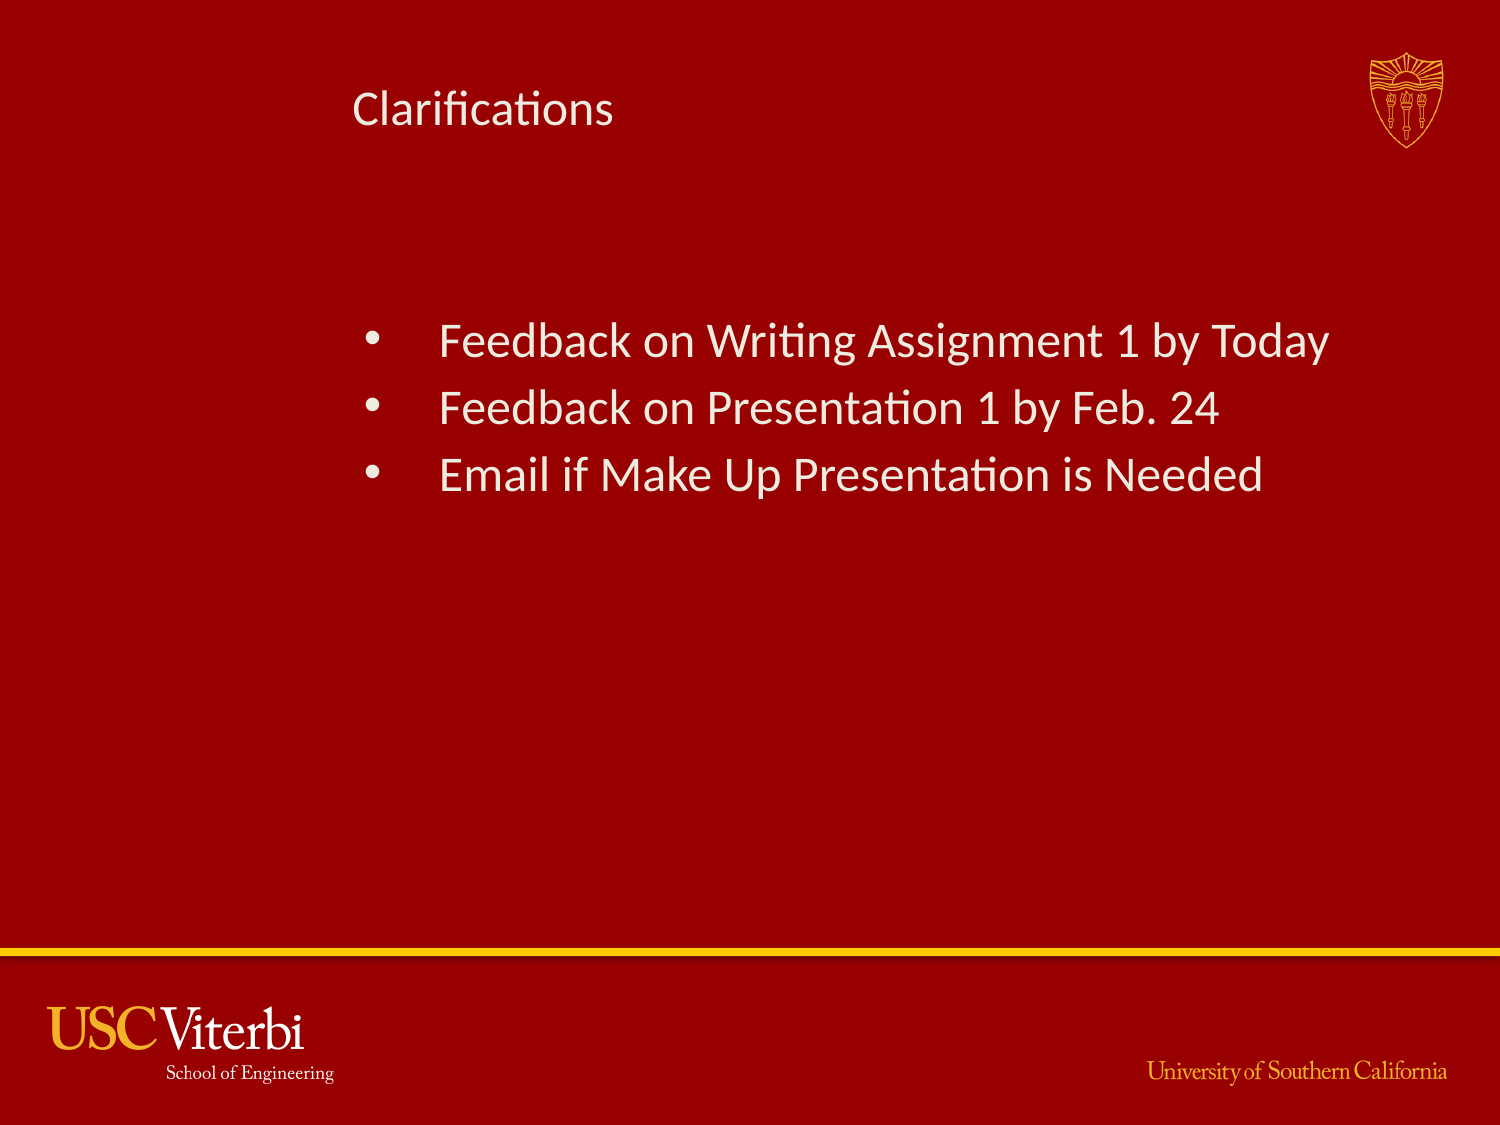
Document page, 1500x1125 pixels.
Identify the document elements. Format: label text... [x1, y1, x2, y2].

picture [1345, 39, 1468, 162]
picture [47, 1006, 334, 1084]
title Clarifications [337, 62, 1300, 250]
list Feedback on Writing Assignment 1 by Today Feedback on Presentation 1 by Feb. 24 Email if Make Up Presentation is Needed [349, 299, 1362, 975]
picture [1147, 1060, 1447, 1086]
